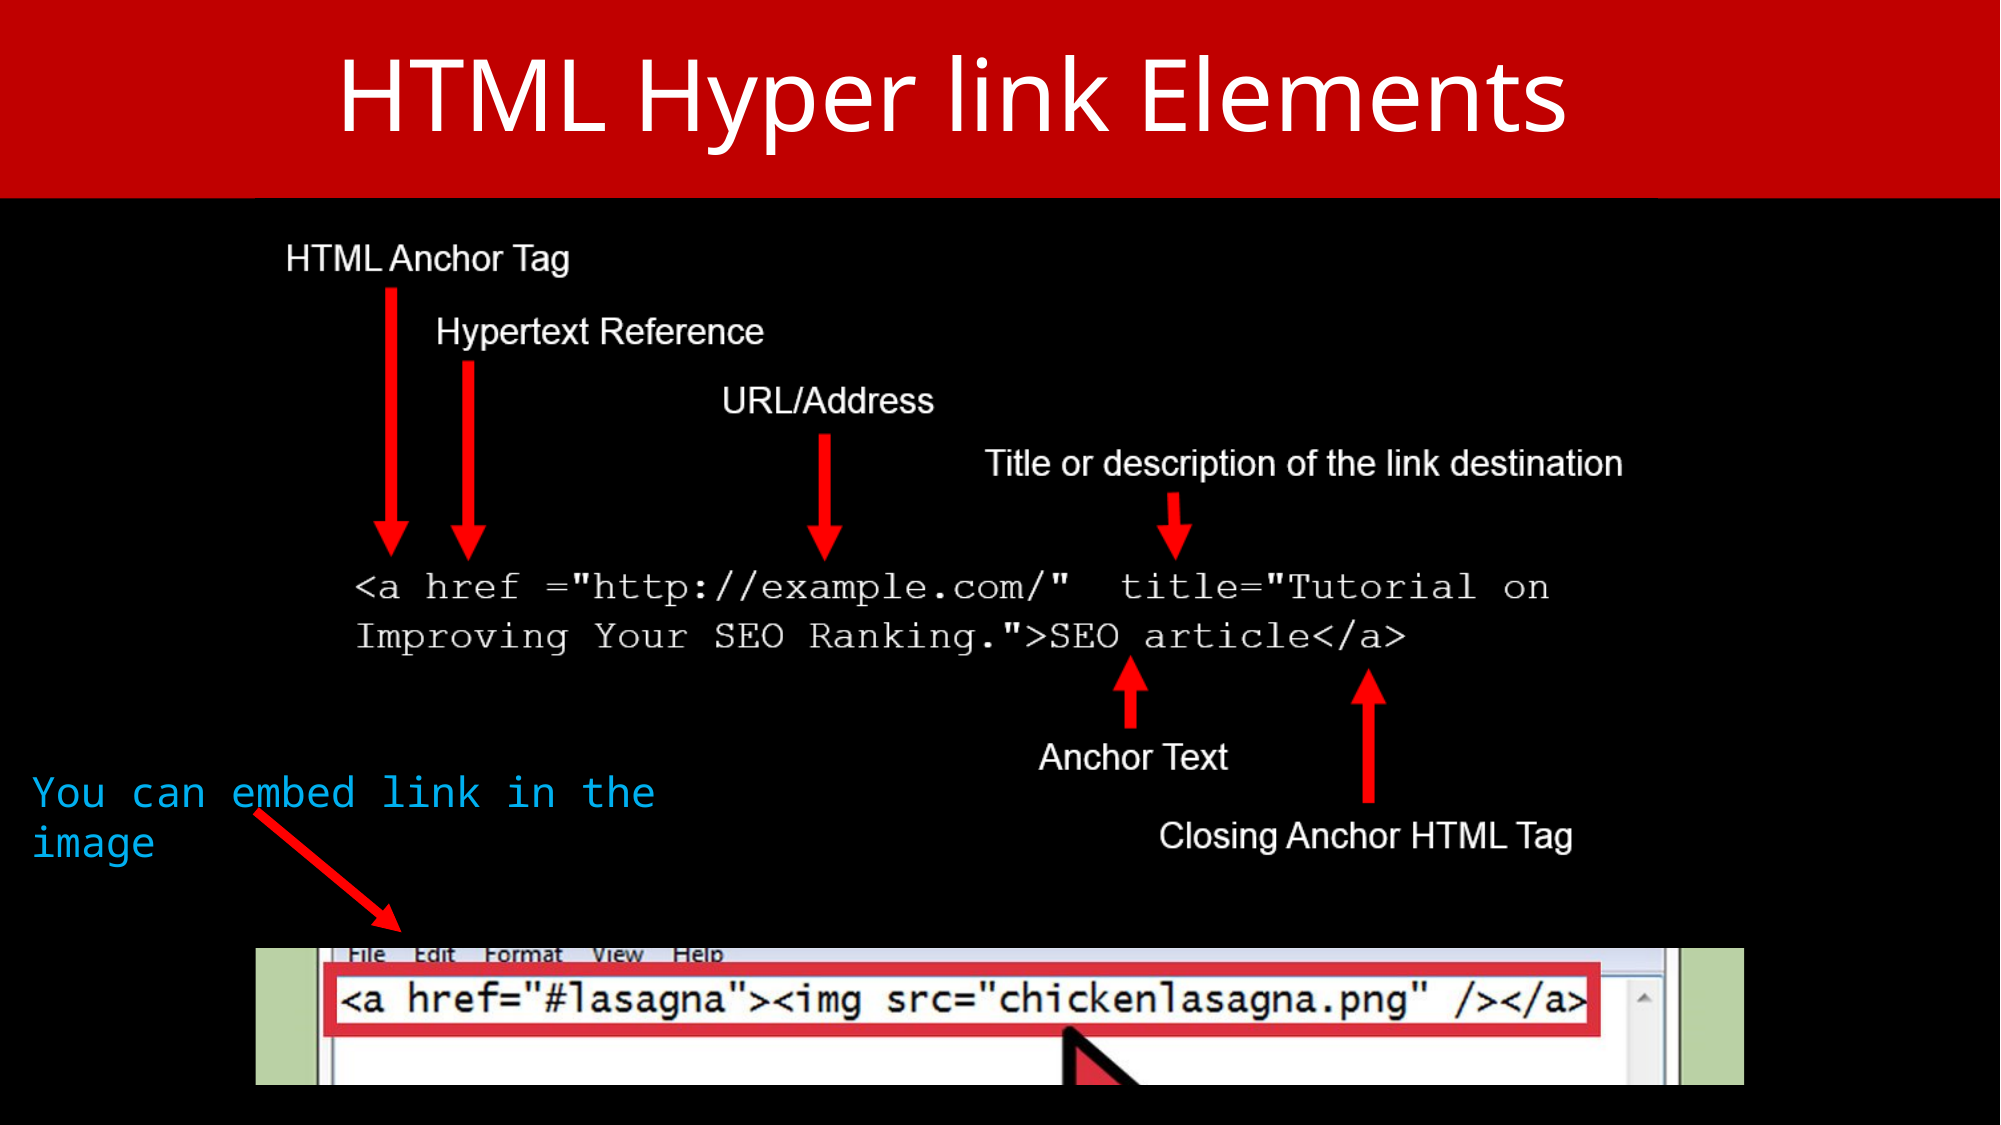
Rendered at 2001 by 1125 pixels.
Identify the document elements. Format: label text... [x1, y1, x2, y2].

picture [255, 948, 1745, 1085]
text_box You can embed link in the image [16, 758, 255, 874]
text_box HTML Hyper link Elements [320, 24, 1821, 160]
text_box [255, 810, 402, 933]
text_box [0, 0, 2000, 199]
picture [255, 198, 1658, 895]
